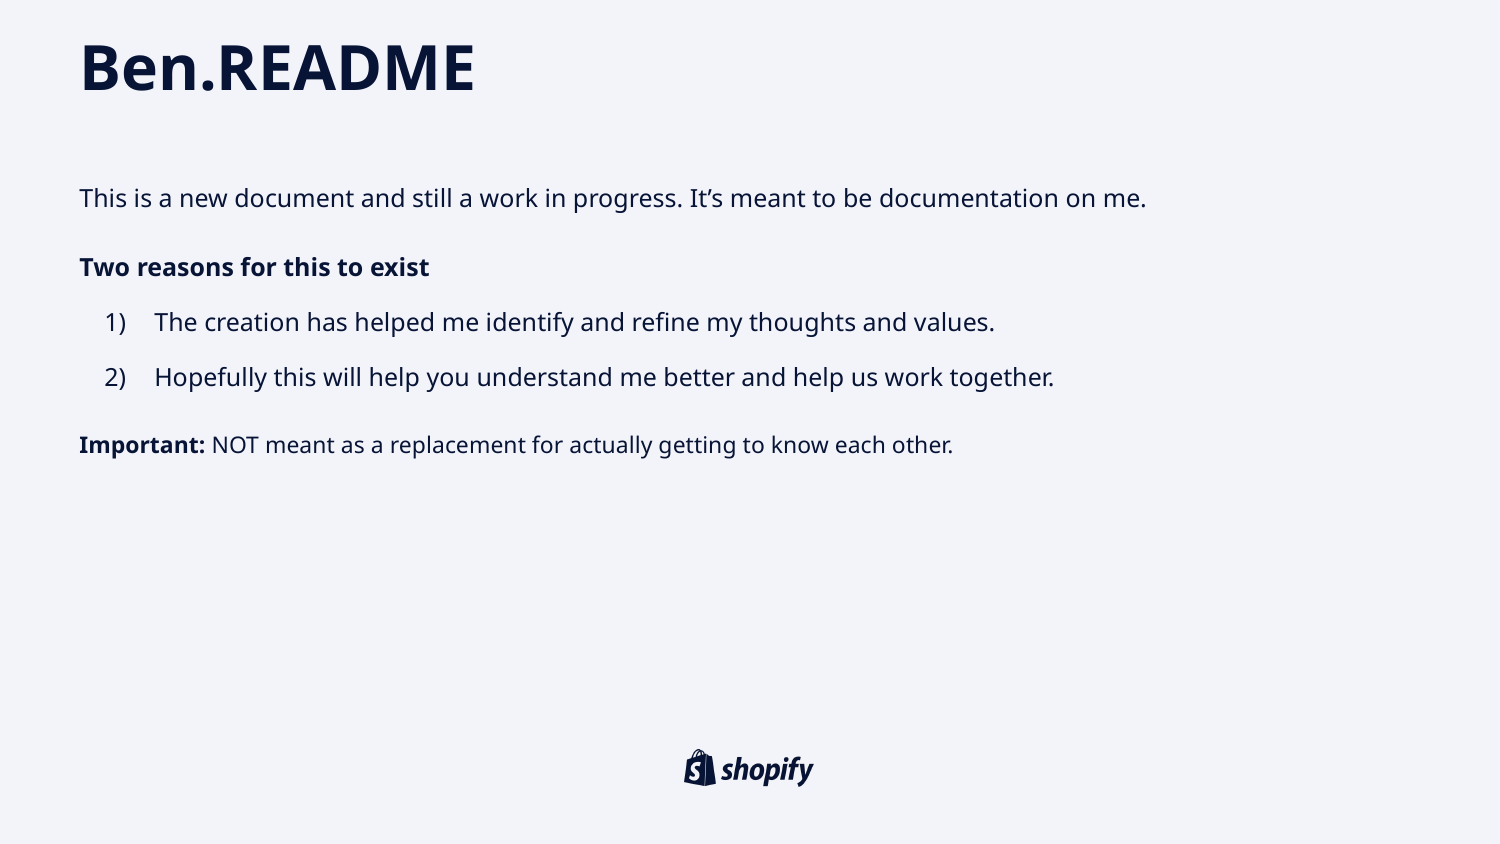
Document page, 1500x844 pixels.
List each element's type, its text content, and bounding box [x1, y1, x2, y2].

picture [684, 749, 815, 788]
text_box This is a new document and still a work in progress. It’s meant to be documentation on me. Two reasons for this to exist The creation has helped me identify and refine my thoughts and values. Hopefully this will help you understand me better and help us work together. Important: NOT meant as a replacement for actually getting to know each other. [0, 173, 1240, 844]
text_box Ben.README [0, 0, 1500, 131]
